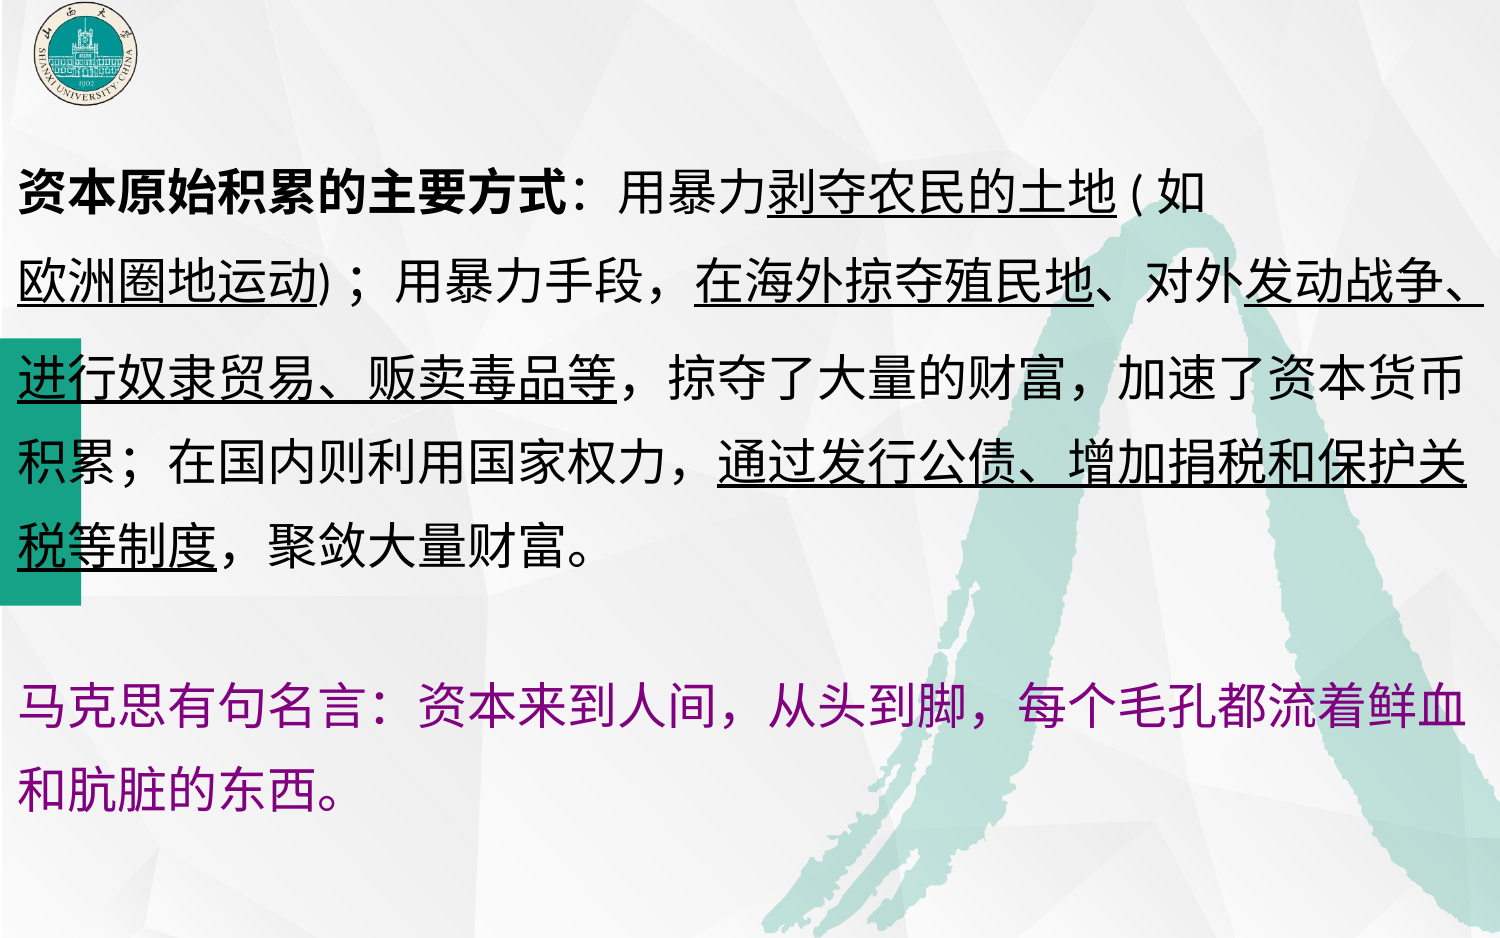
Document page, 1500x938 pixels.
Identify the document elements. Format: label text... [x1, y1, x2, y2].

picture [0, 606, 5, 938]
picture [0, 0, 1500, 938]
list 资本原始积累的主要方式：用暴力剥夺农民的土地(如欧洲圈地运动)；用暴力手段，在海外掠夺殖民地、对外发动战争、进行奴隶贸易、贩卖毒品等，掠夺了大量的财富，加速了资本货币积累；在国内则利用国家权力，通过发行公债、增加捐税和保护关税等制度，聚敛大量财富。 马克思有句名言：资本来到人间，从头到脚，每个毛孔都流着鲜血和肮脏的东西。 [5, 131, 1496, 938]
